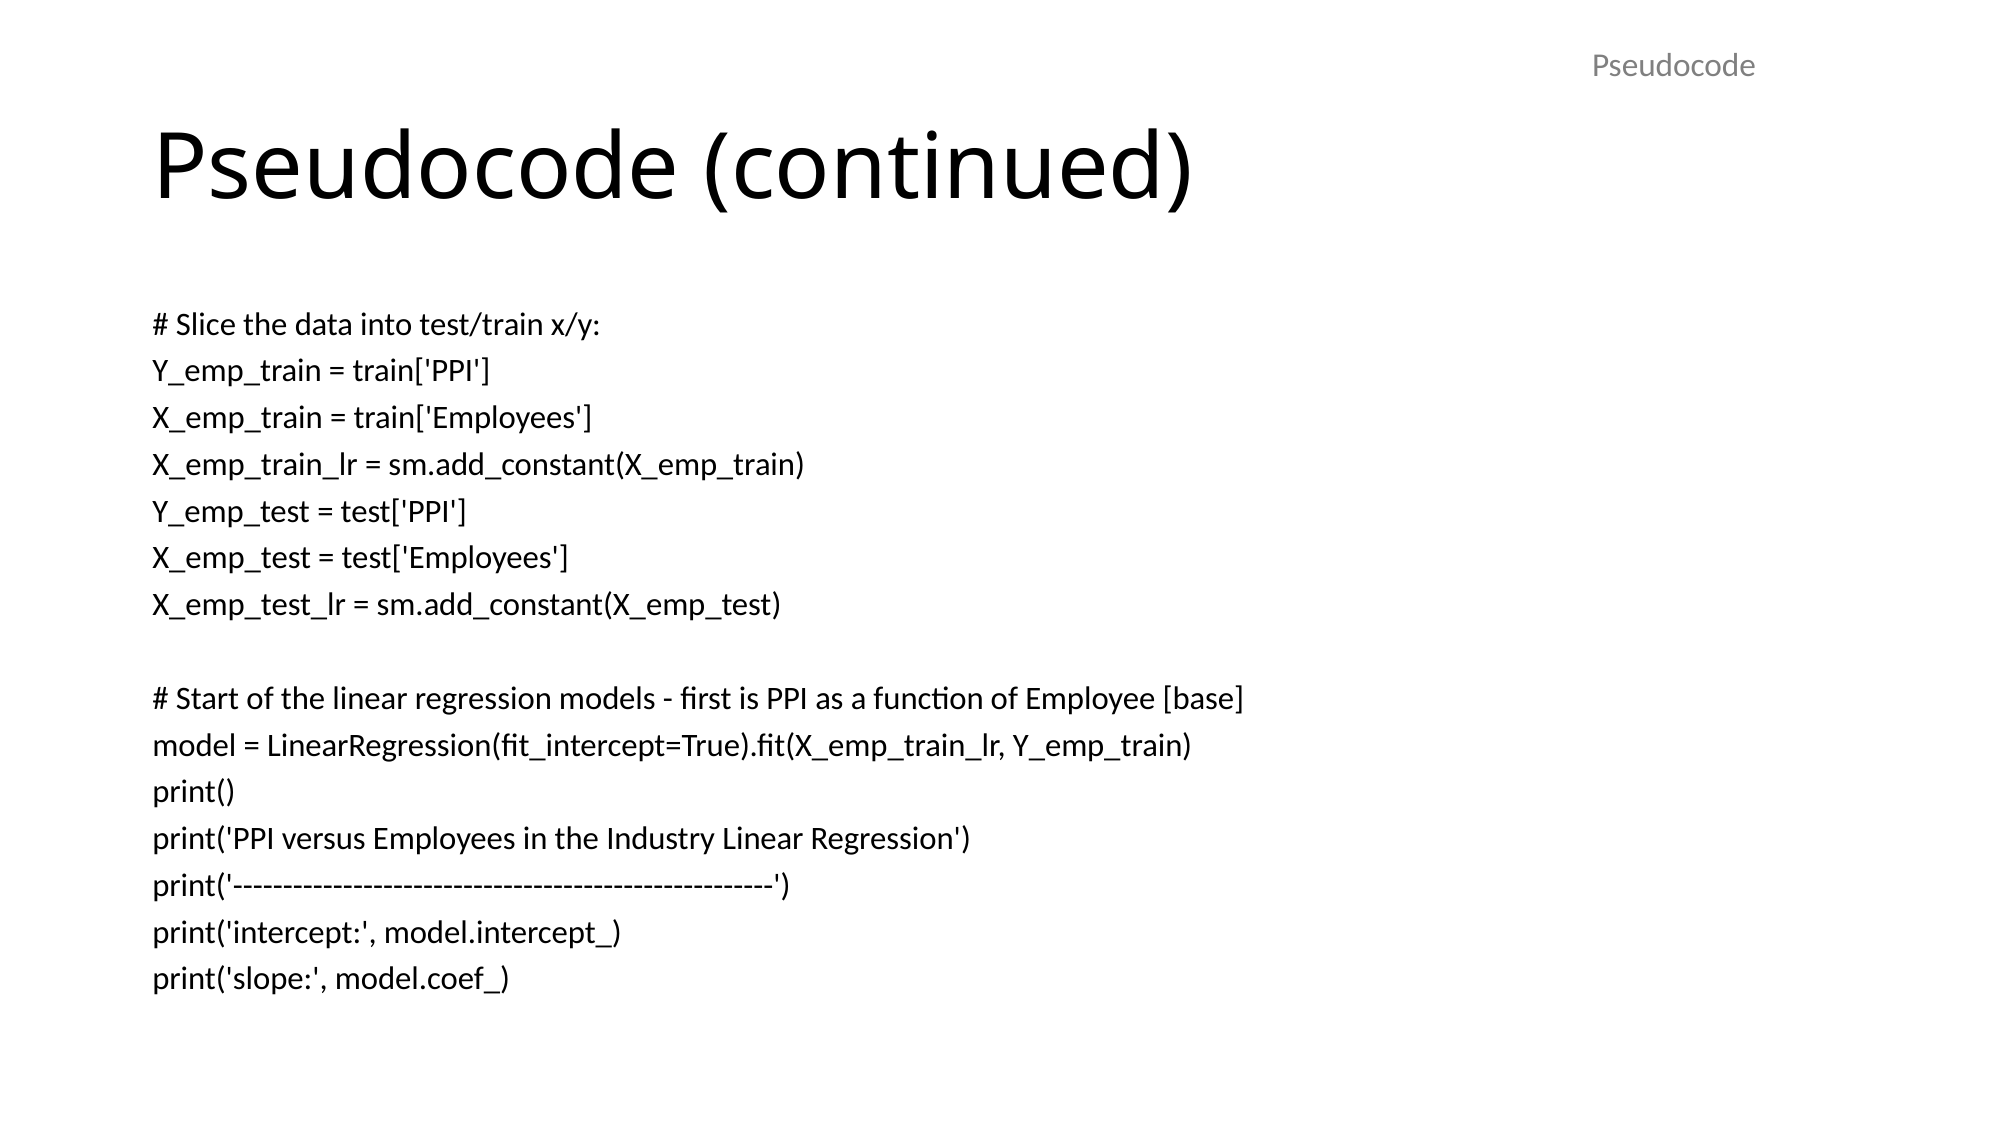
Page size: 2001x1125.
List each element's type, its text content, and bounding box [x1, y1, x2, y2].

title Pseudocode (continued) [137, 59, 1863, 278]
text_box Pseudocode [1577, 35, 1933, 91]
list # Slice the data into test/train x/y: Y_emp_train = train['PPI'] X_emp_train = train['Employees'] X_emp_train_lr = sm.add_constant(X_emp_train) Y_emp_test = test['PPI'] X_emp_test = test['Employees'] X_emp_test_lr = sm.add_constant(X_emp_test) # Start of the linear regression models - first is PPI as a function of Employee [base] model = LinearRegression(fit_intercept=True).fit(X_emp_train_lr, Y_emp_train) print() print('PPI versus Employees in the Industry Linear Regression') print('------------------------------------------------------') print('intercept:', model.intercept_) print('slope:', model.coef_) [137, 299, 1863, 1014]
